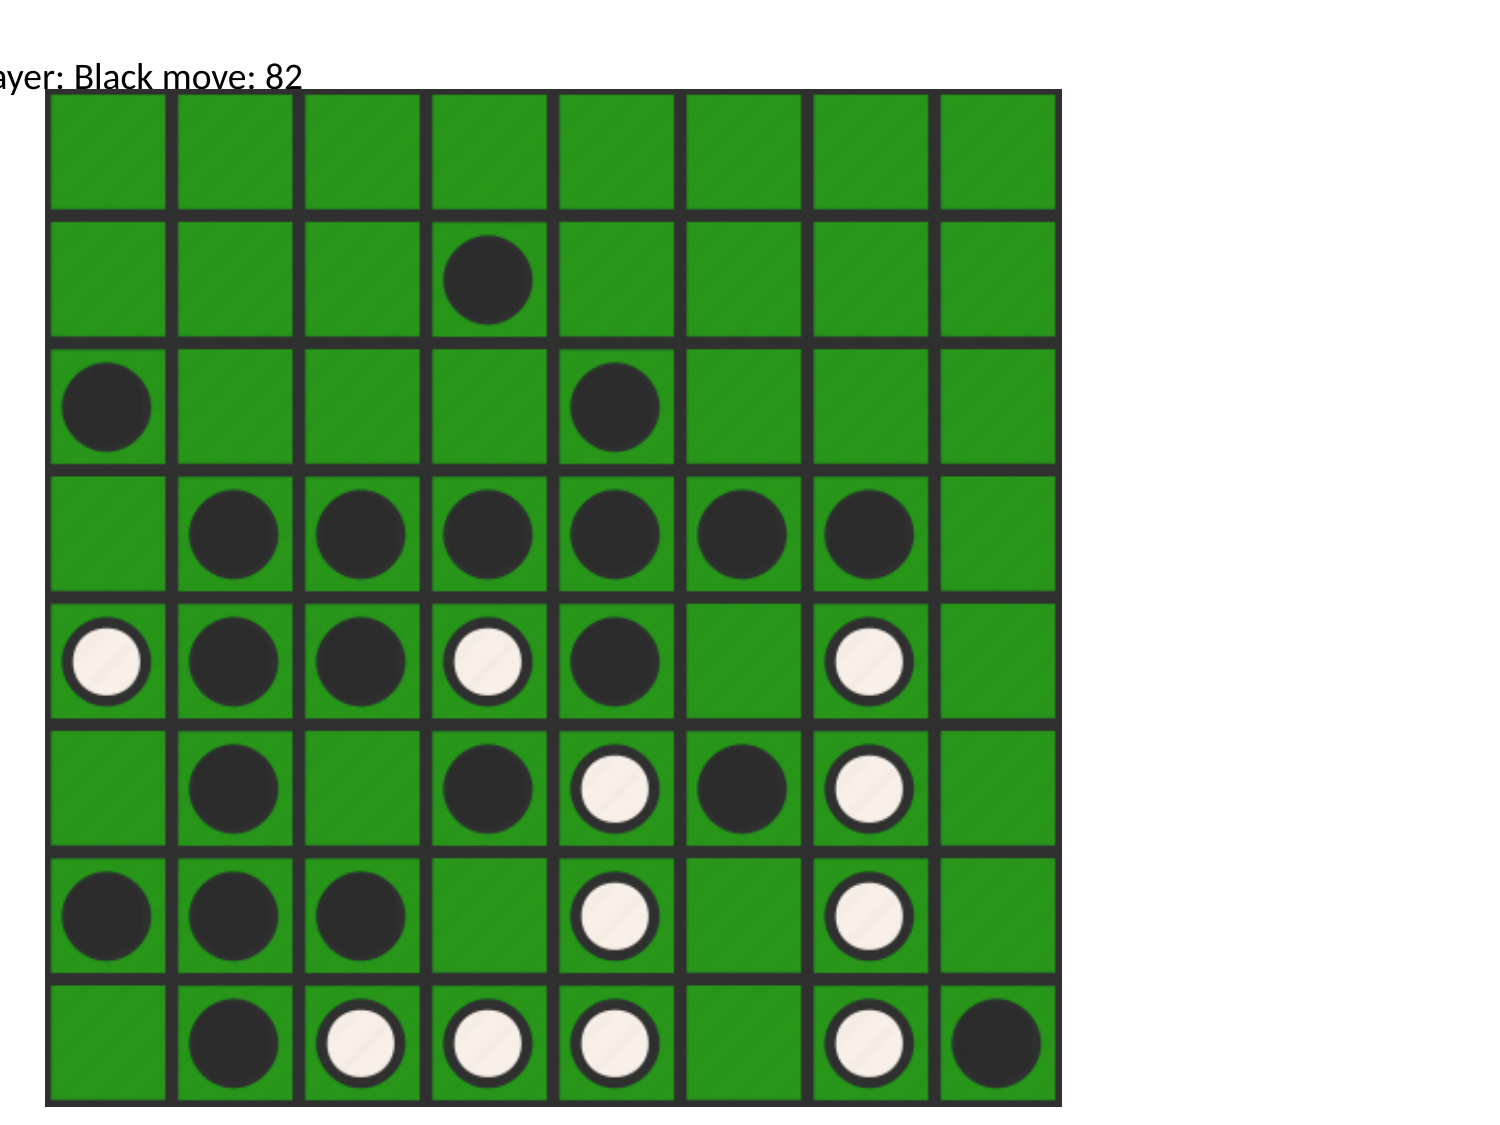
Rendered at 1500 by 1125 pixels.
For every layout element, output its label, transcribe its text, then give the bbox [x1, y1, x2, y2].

picture [44, 89, 1062, 1107]
text_box turn: 27 player: Black move: 82 [0, 44, 319, 105]
